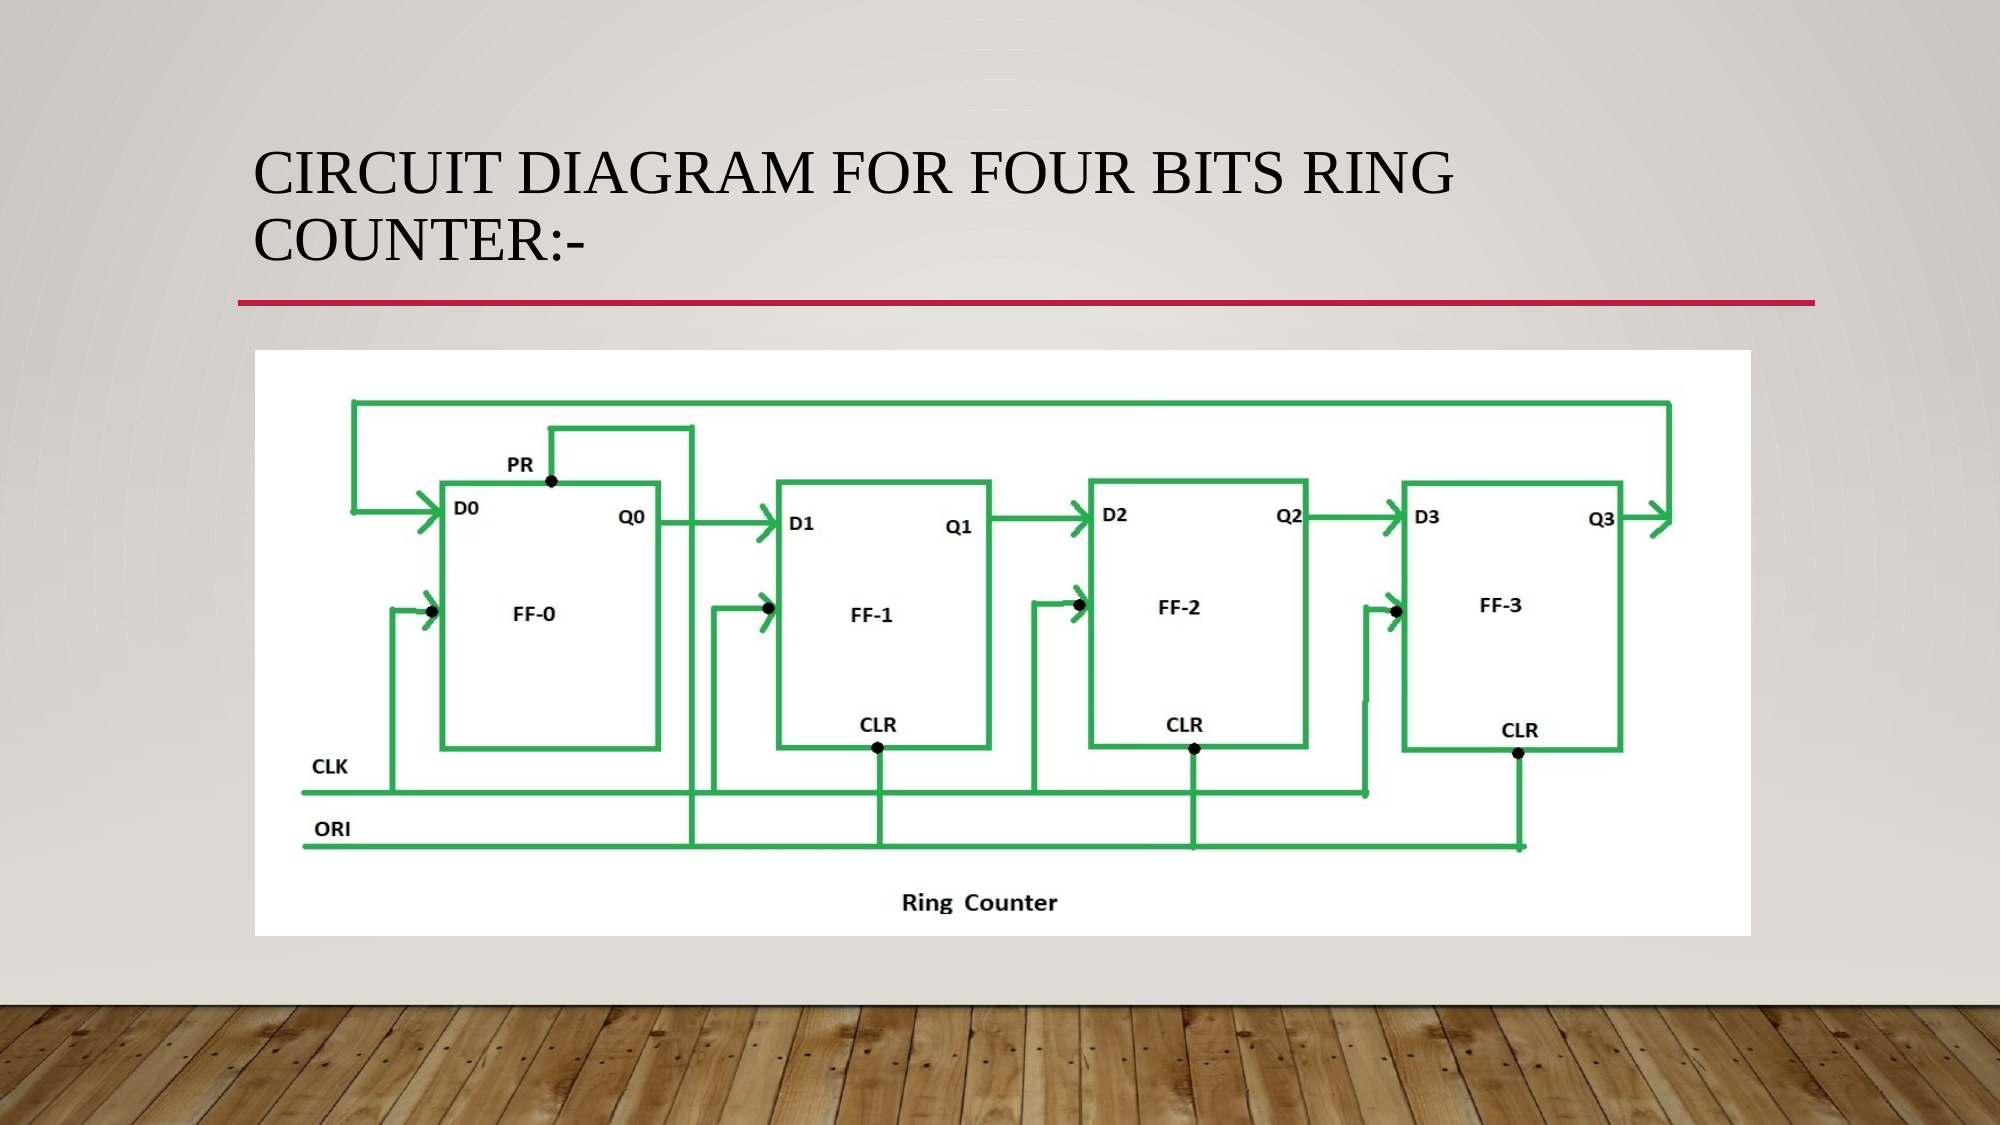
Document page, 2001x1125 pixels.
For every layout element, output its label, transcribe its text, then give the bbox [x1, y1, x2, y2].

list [255, 350, 1752, 936]
title Circuit diagram for four bits ring counter:- [238, 131, 1814, 305]
picture [0, 1005, 2000, 1125]
